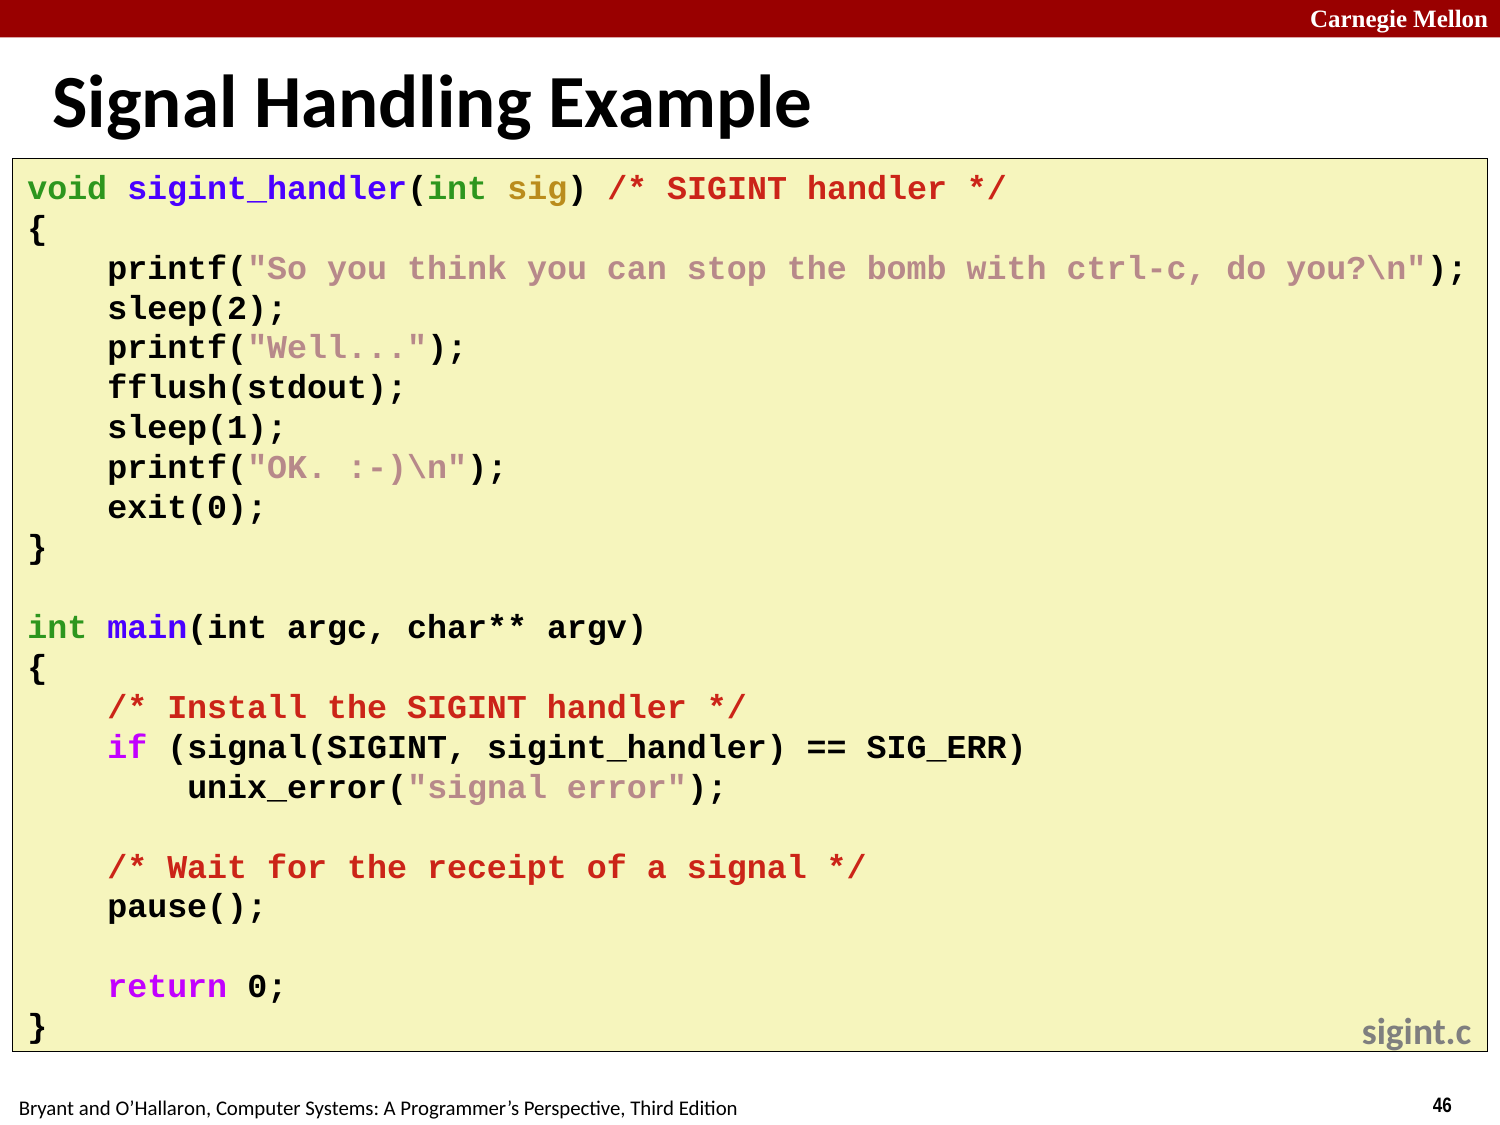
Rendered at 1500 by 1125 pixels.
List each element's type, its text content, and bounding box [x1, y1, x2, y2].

title Signal Handling Example [37, 49, 888, 145]
text_box sigint.c [1347, 999, 1487, 1060]
text_box void sigint_handler(int sig) /* SIGINT handler */ { printf("So you think you can stop the bomb with ctrl-c, do you?\n"); sleep(2); printf("Well..."); fflush(stdout); sleep(1); printf("OK. :-)\n"); exit(0); } int main(int argc, char** argv) { /* Install the SIGINT handler */ if (signal(SIGINT, sigint_handler) == SIG_ERR) unix_error("signal error"); /* Wait for the receipt of a signal */ pause(); return 0; } [12, 158, 1488, 1052]
